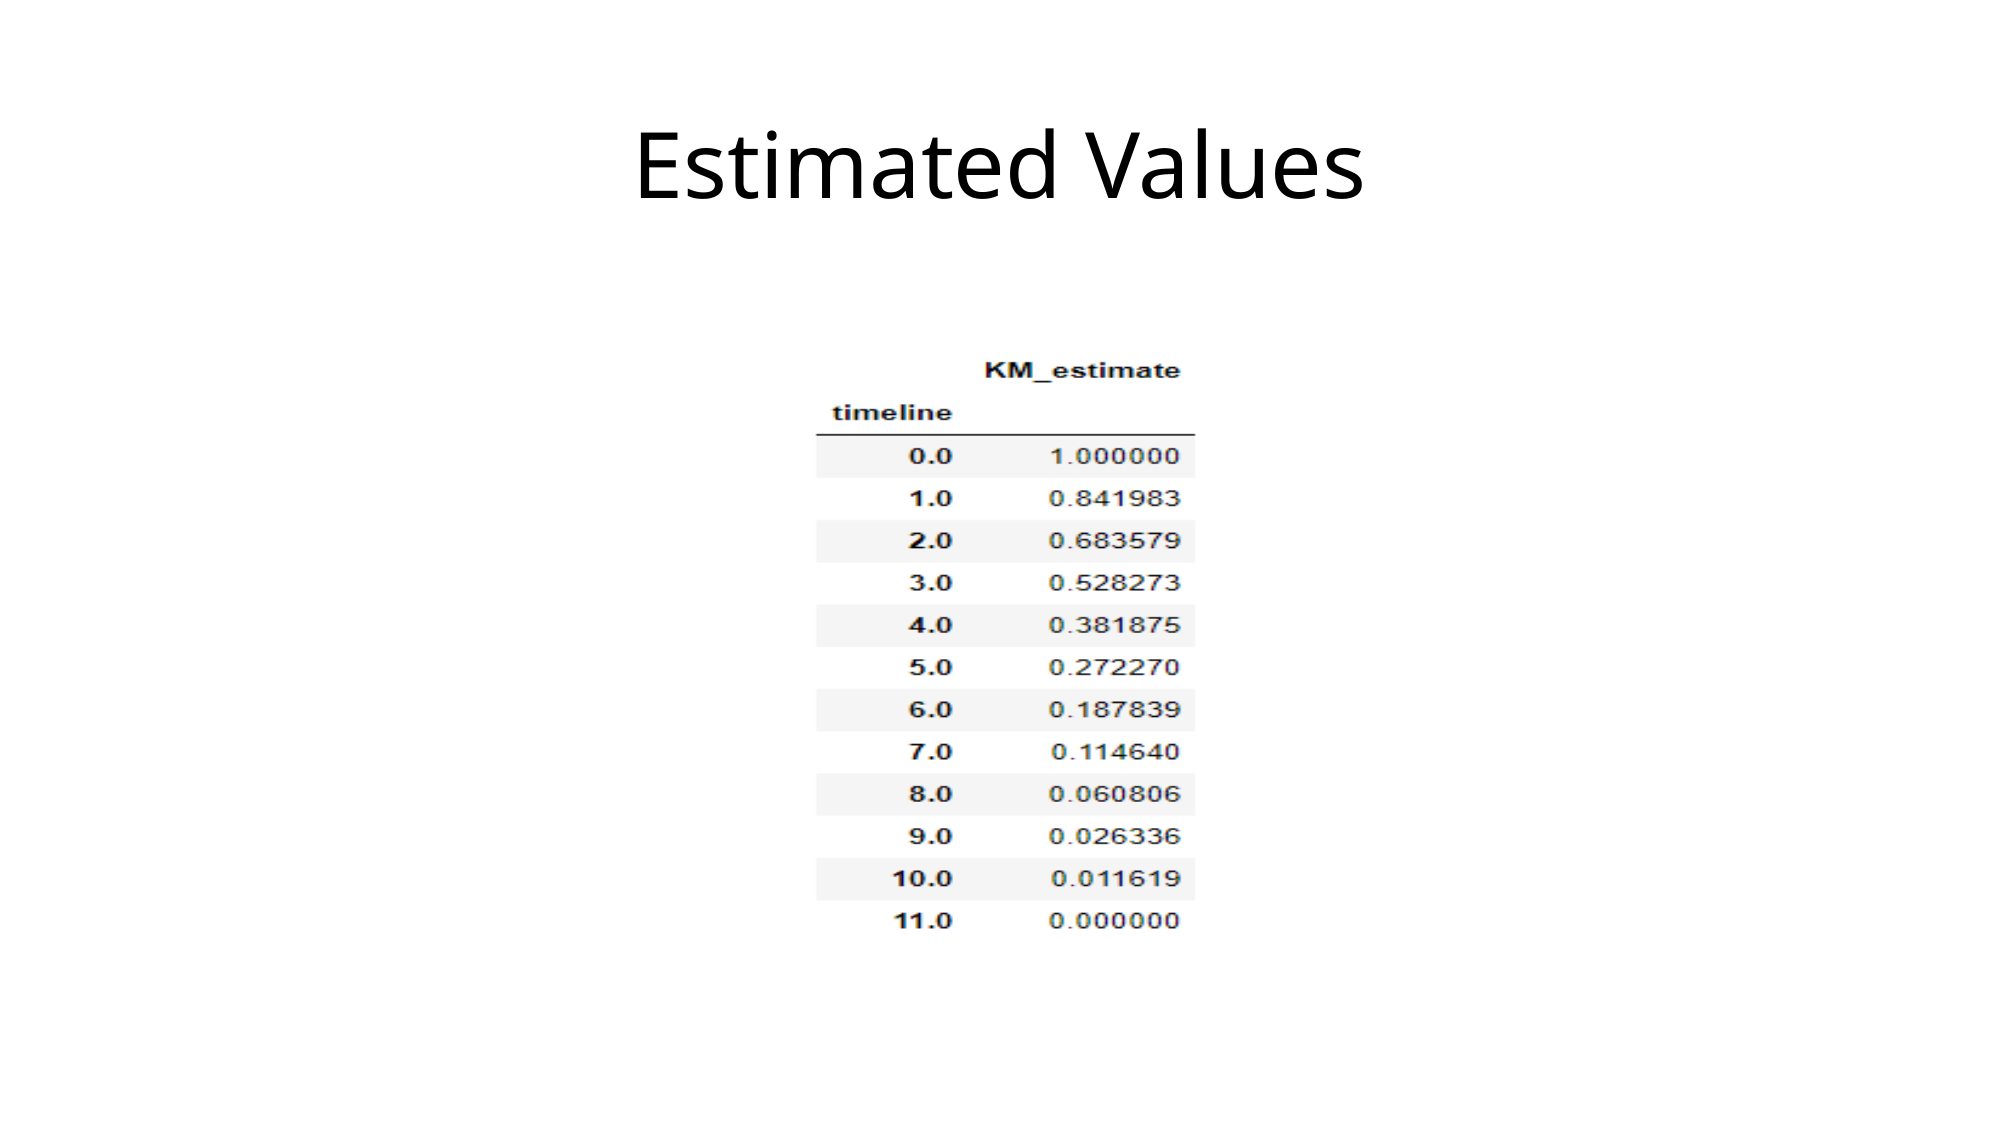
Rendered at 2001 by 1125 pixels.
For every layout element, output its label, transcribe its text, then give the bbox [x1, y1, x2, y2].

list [766, 353, 1492, 960]
title Estimated Values [137, 59, 1863, 278]
